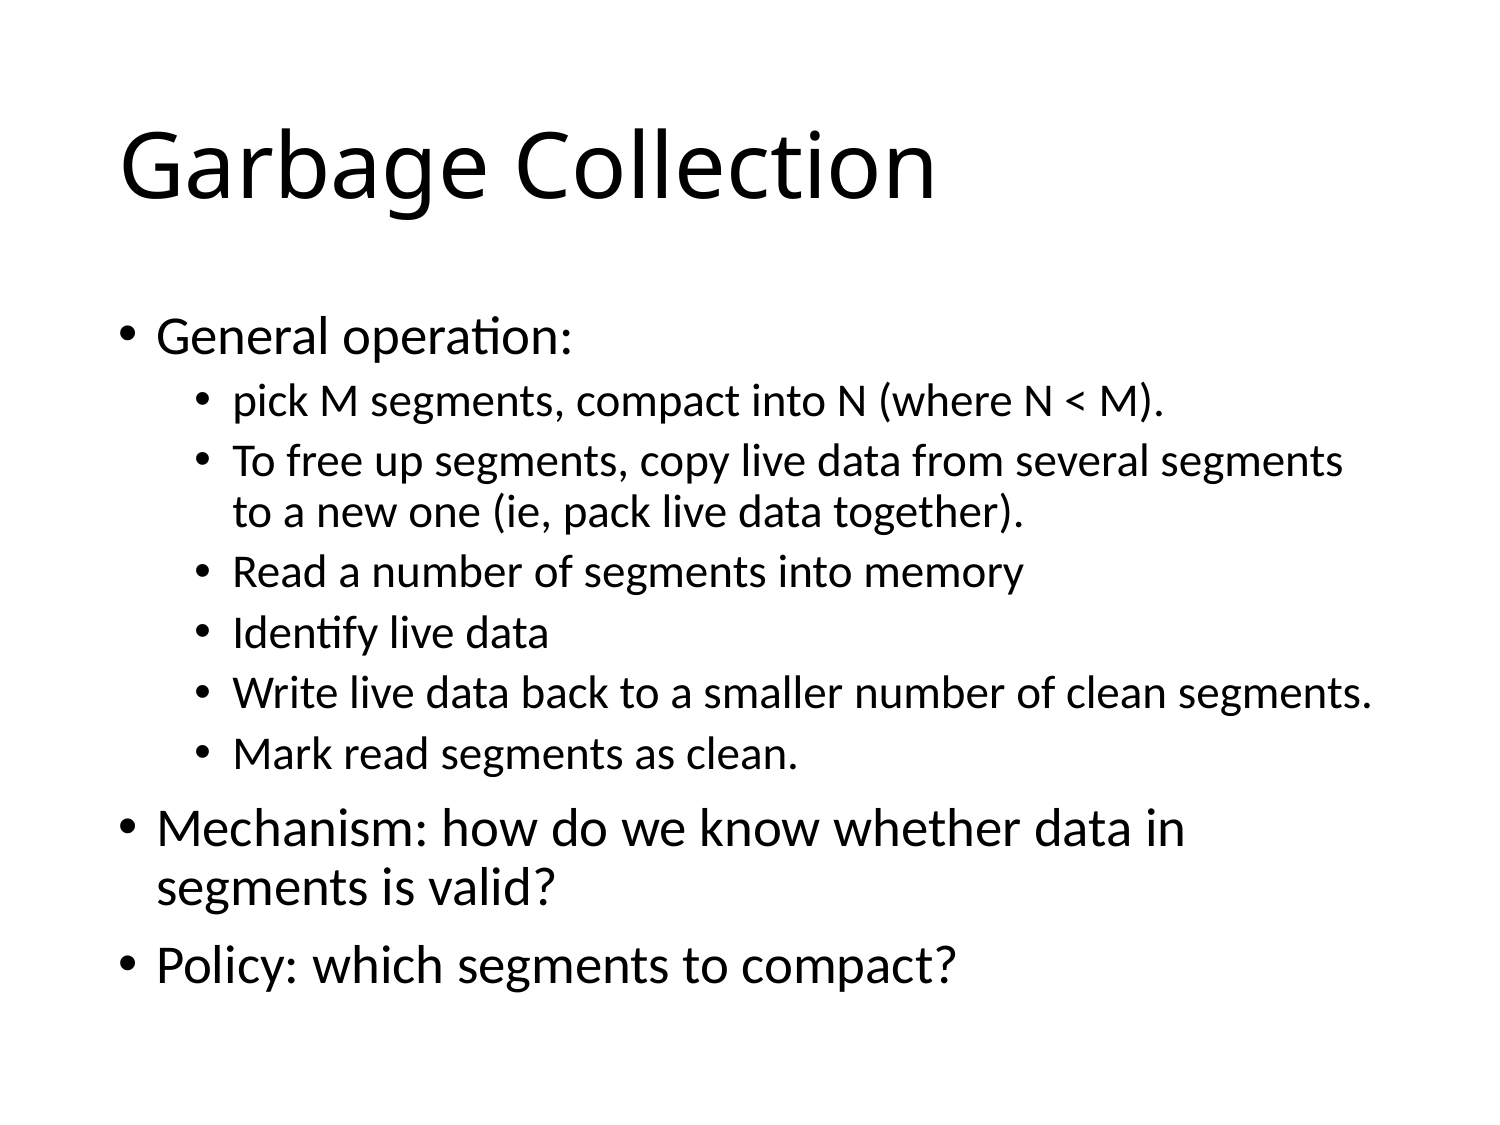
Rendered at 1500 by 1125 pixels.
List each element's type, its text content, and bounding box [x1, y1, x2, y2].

list General operation: pick M segments, compact into N (where N < M). To free up segments, copy live data from several segments to a new one (ie, pack live data together). Read a number of segments into memory Identify live data Write live data back to a smaller number of clean segments. Mark read segments as clean. Mechanism: how do we know whether data in segments is valid? Policy: which segments to compact? [103, 299, 1397, 1014]
title Garbage Collection [103, 59, 1397, 278]
